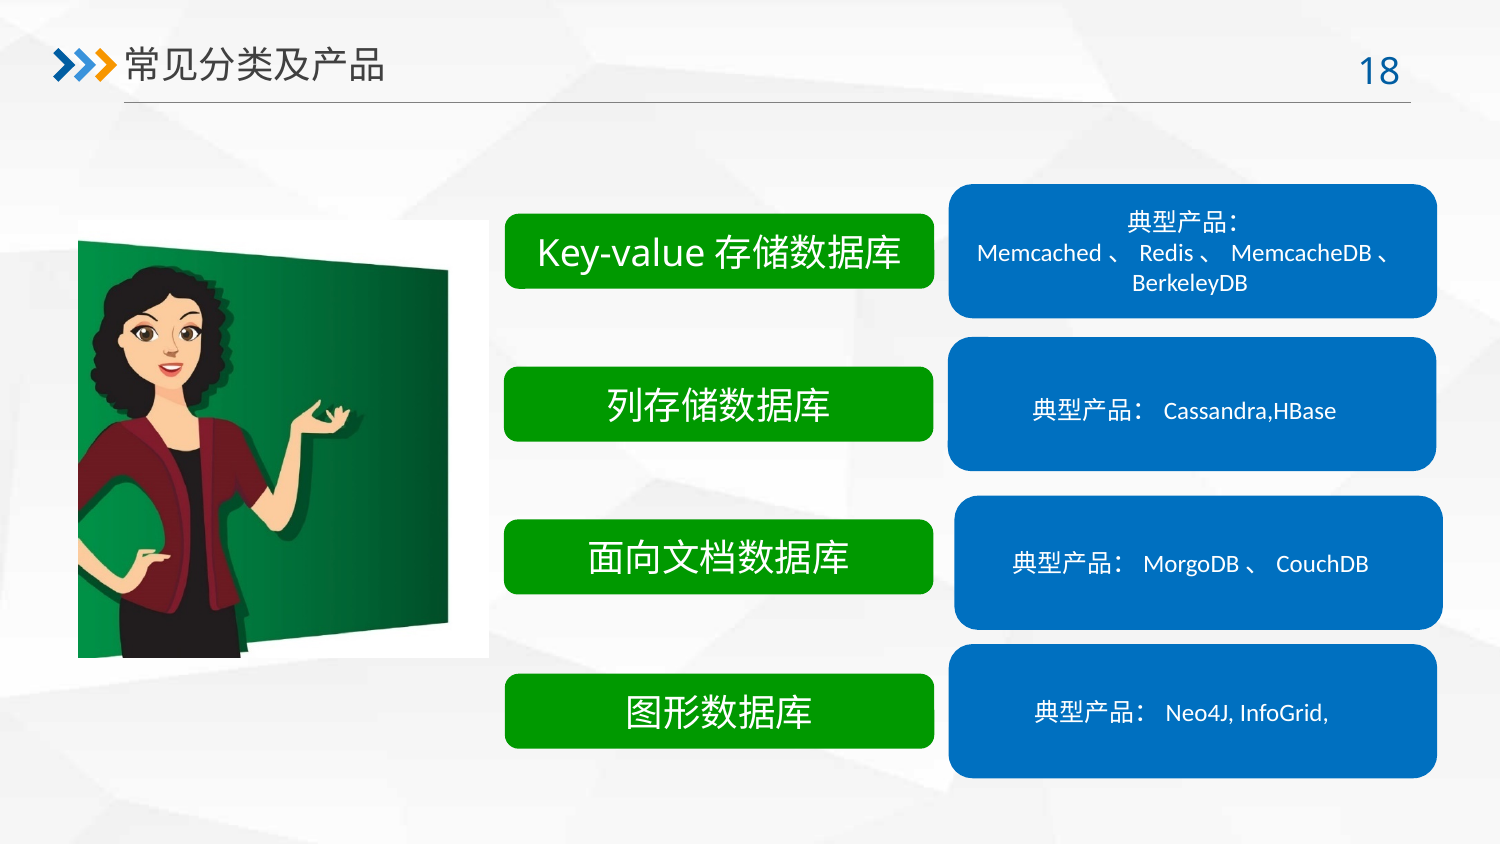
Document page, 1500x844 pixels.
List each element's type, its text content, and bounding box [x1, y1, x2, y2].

text_box 典型产品：Neo4J, InfoGrid, [948, 644, 1438, 779]
text_box 典型产品：Cassandra,HBase [947, 336, 1437, 472]
picture [0, 0, 1500, 844]
text_box 典型产品：MorgoDB、CouchDB [954, 495, 1443, 630]
text_box 列存储数据库 [503, 366, 934, 442]
text_box 面向文档数据库 [503, 519, 934, 595]
text_box 常见分类及产品 [123, 32, 420, 95]
text_box 典型产品：Memcached、Redis、MemcacheDB、BerkeleyDB [948, 184, 1438, 319]
text_box 图形数据库 [504, 673, 935, 749]
text_box Key-value存储数据库 [504, 213, 935, 289]
